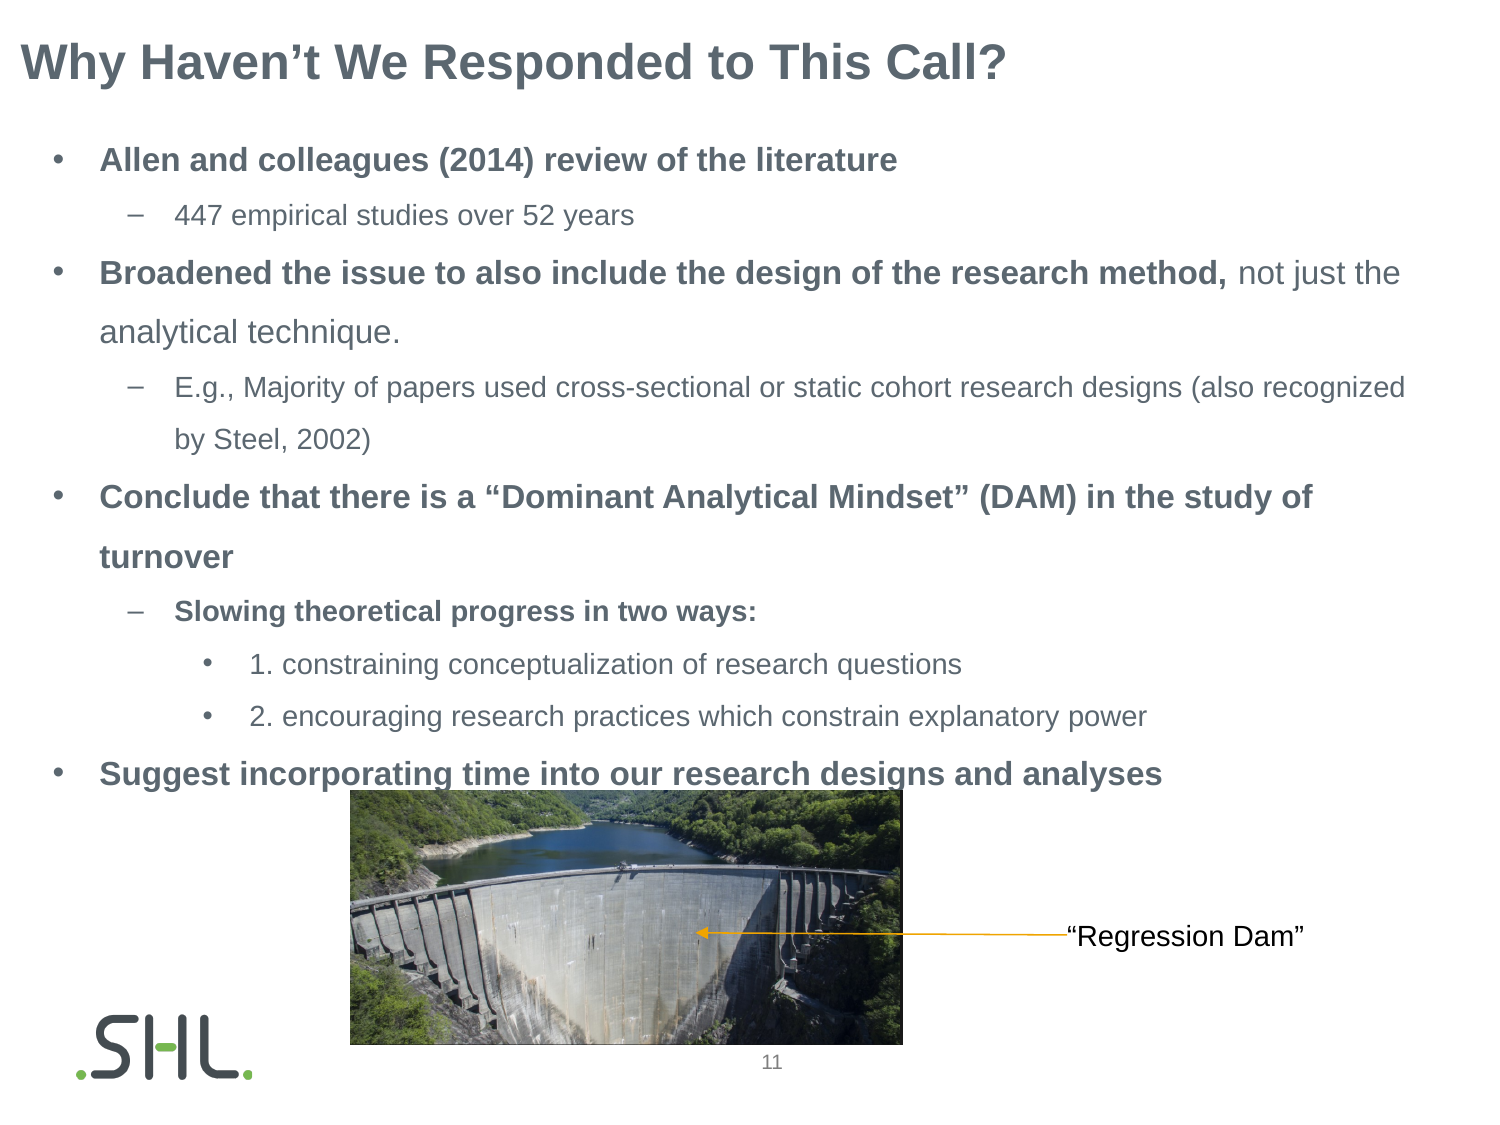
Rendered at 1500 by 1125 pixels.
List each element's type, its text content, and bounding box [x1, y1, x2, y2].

picture [350, 790, 904, 1045]
text_box “Regression Dam” [1067, 917, 1472, 953]
title Why Haven’t We Responded to This Call? [20, 0, 1371, 97]
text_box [695, 932, 1068, 936]
text_box Allen and colleagues (2014) review of the literature 447 empirical studies over 52 years Broadened the issue to also include the design of the research method, not just the analytical technique. E.g., Majority of papers used cross-sectional or static cohort research designs (also recognized by Steel, 2002) Conclude that there is a “Dominant Analytical Mindset” (DAM) in the study of turnover Slowing theoretical progress in two ways: 1. constraining conceptualization of research questions 2. encouraging research practices which constrain explanatory power Suggest incorporating time into our research designs and analyses [52, 118, 1422, 853]
picture [76, 1014, 253, 1089]
